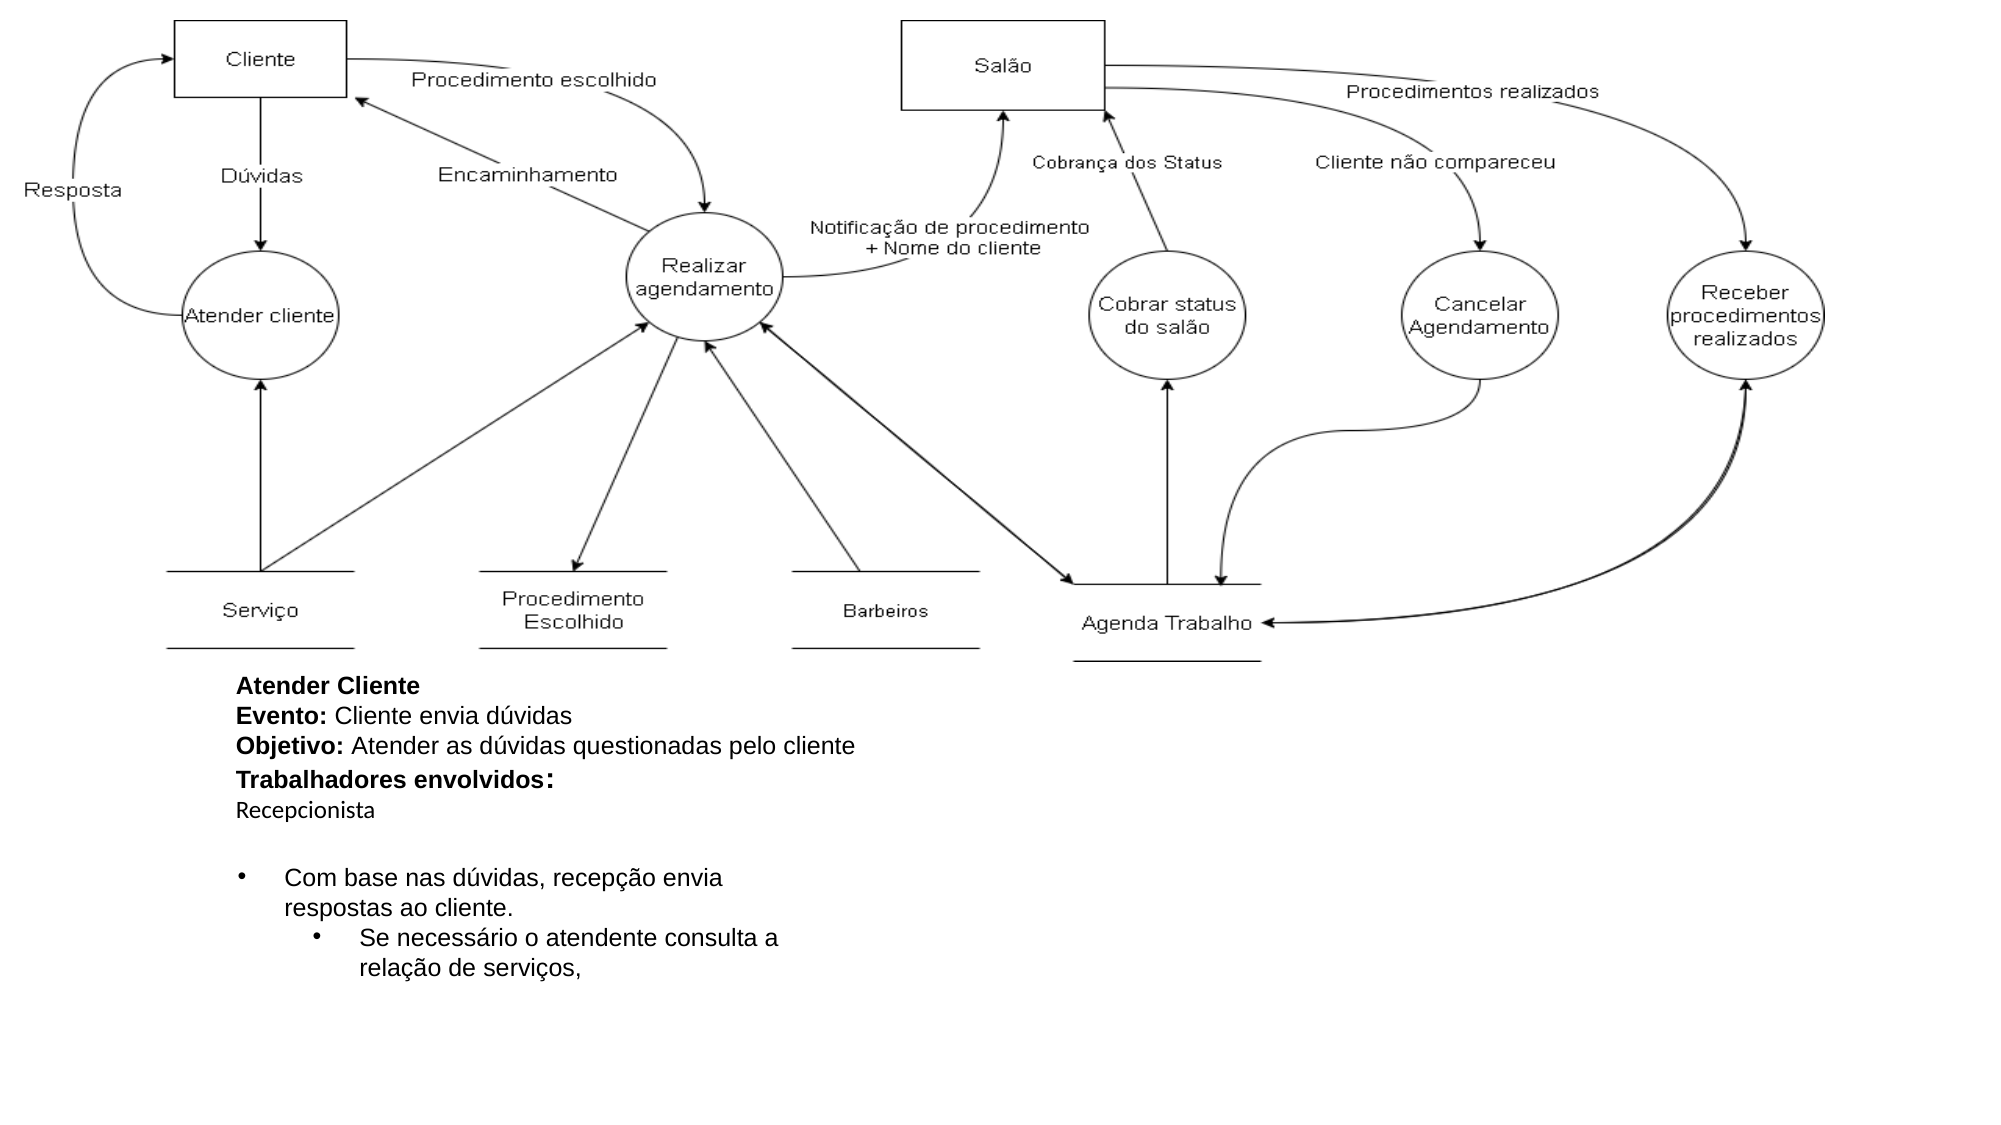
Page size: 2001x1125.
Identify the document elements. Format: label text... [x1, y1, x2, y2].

picture [24, 20, 1825, 662]
text_box Com base nas dúvidas, recepção envia respostas ao cliente. Se necessário o atendente consulta a relação de serviços, [222, 853, 804, 989]
text_box Atender Cliente Evento: Cliente envia dúvidas Objetivo: Atender as dúvidas questionadas pelo cliente Trabalhadores envolvidos: Recepcionista [221, 662, 872, 832]
